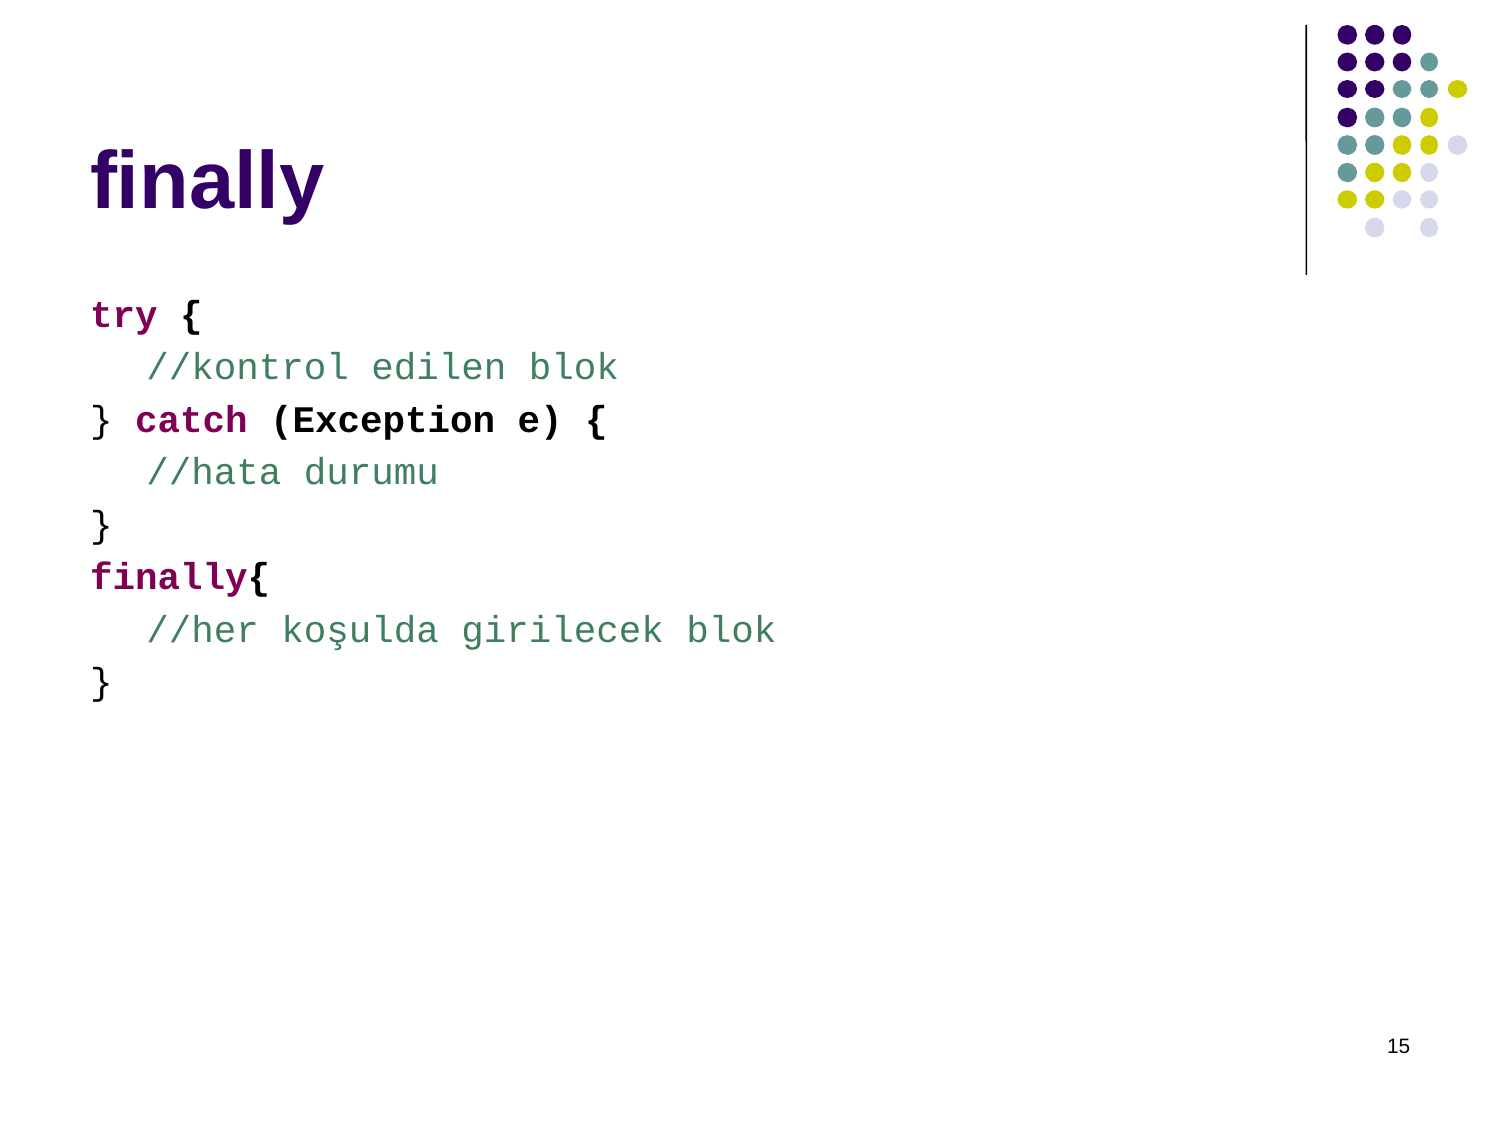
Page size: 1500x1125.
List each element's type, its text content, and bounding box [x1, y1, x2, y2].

list try { //kontrol edilen blok } catch (Exception e) { //hata durumu } finally{ //her koşulda girilecek blok } [75, 282, 1425, 1006]
title finally [75, 20, 1313, 233]
slide_number 15 [1074, 1024, 1426, 1101]
